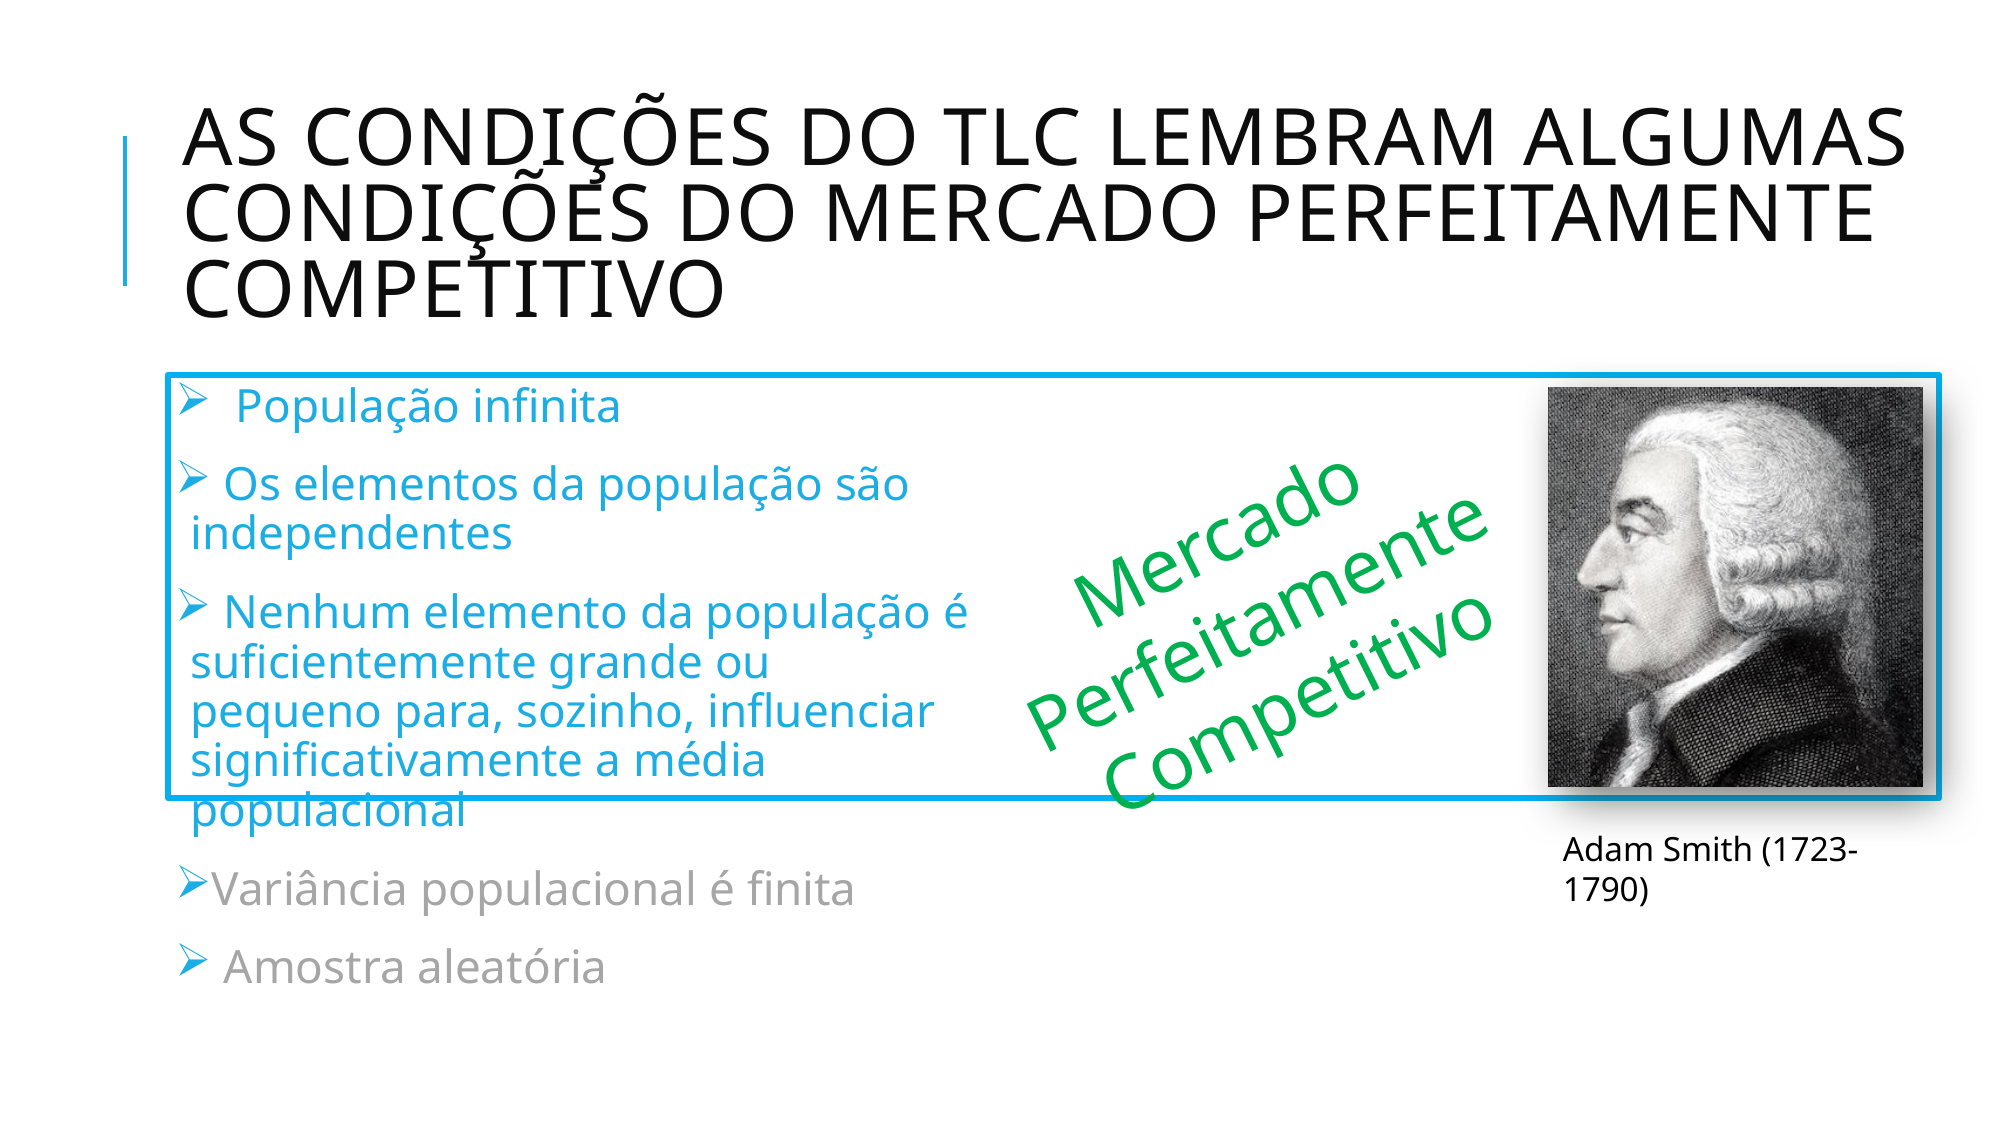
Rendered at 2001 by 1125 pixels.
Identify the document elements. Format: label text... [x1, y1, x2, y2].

text_box [167, 374, 1419, 799]
title As condições do TLC lembram algumas condições do mercado perfeitamente competitivo [168, 96, 1954, 342]
text_box [1210, 639, 1535, 799]
text_box Mercado Perfeitamente Competitivo [925, 354, 1541, 877]
list População infinita Os elementos da população são independentes Nenhum elemento da população é suficientemente grande ou pequeno para, sozinho, influenciar significativamente a média populacional Variância populacional é finita Amostra aleatória [168, 799, 981, 1035]
text_box Adam Smith (1723-1790) [1548, 820, 1940, 916]
picture [1547, 386, 1923, 787]
text_box [1471, 374, 1565, 492]
